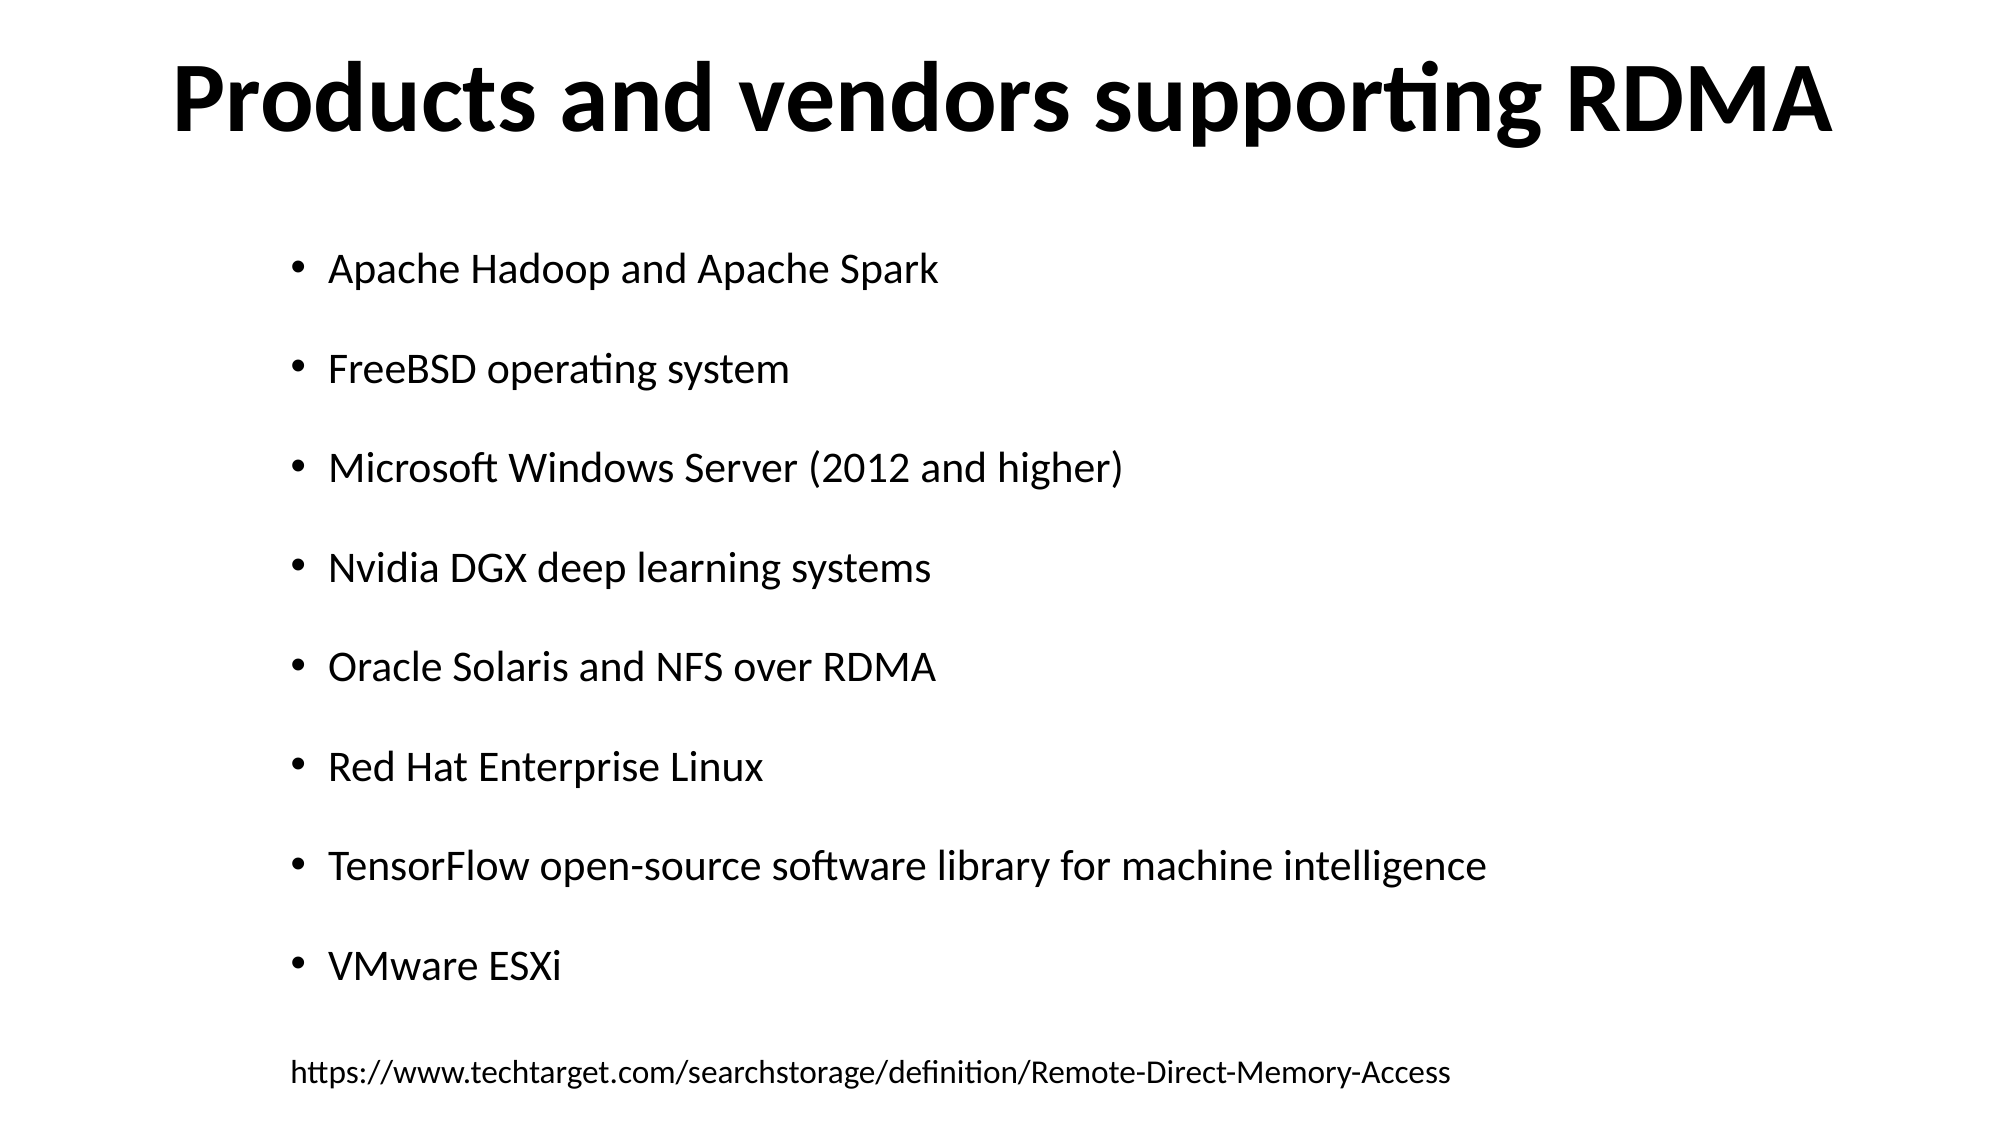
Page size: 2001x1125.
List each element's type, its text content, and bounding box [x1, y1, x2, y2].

text_box Apache Hadoop and Apache Spark FreeBSD operating system Microsoft Windows Server (2012 and higher) Nvidia DGX deep learning systems Oracle Solaris and NFS over RDMA Red Hat Enterprise Linux TensorFlow open-source software library for machine intelligence VMware ESXi [275, 206, 1612, 1010]
text_box https://www.techtarget.com/searchstorage/definition/Remote-Direct-Memory-Access [275, 1042, 1540, 1098]
list Products and vendors supporting RDMA [46, 37, 1961, 173]
